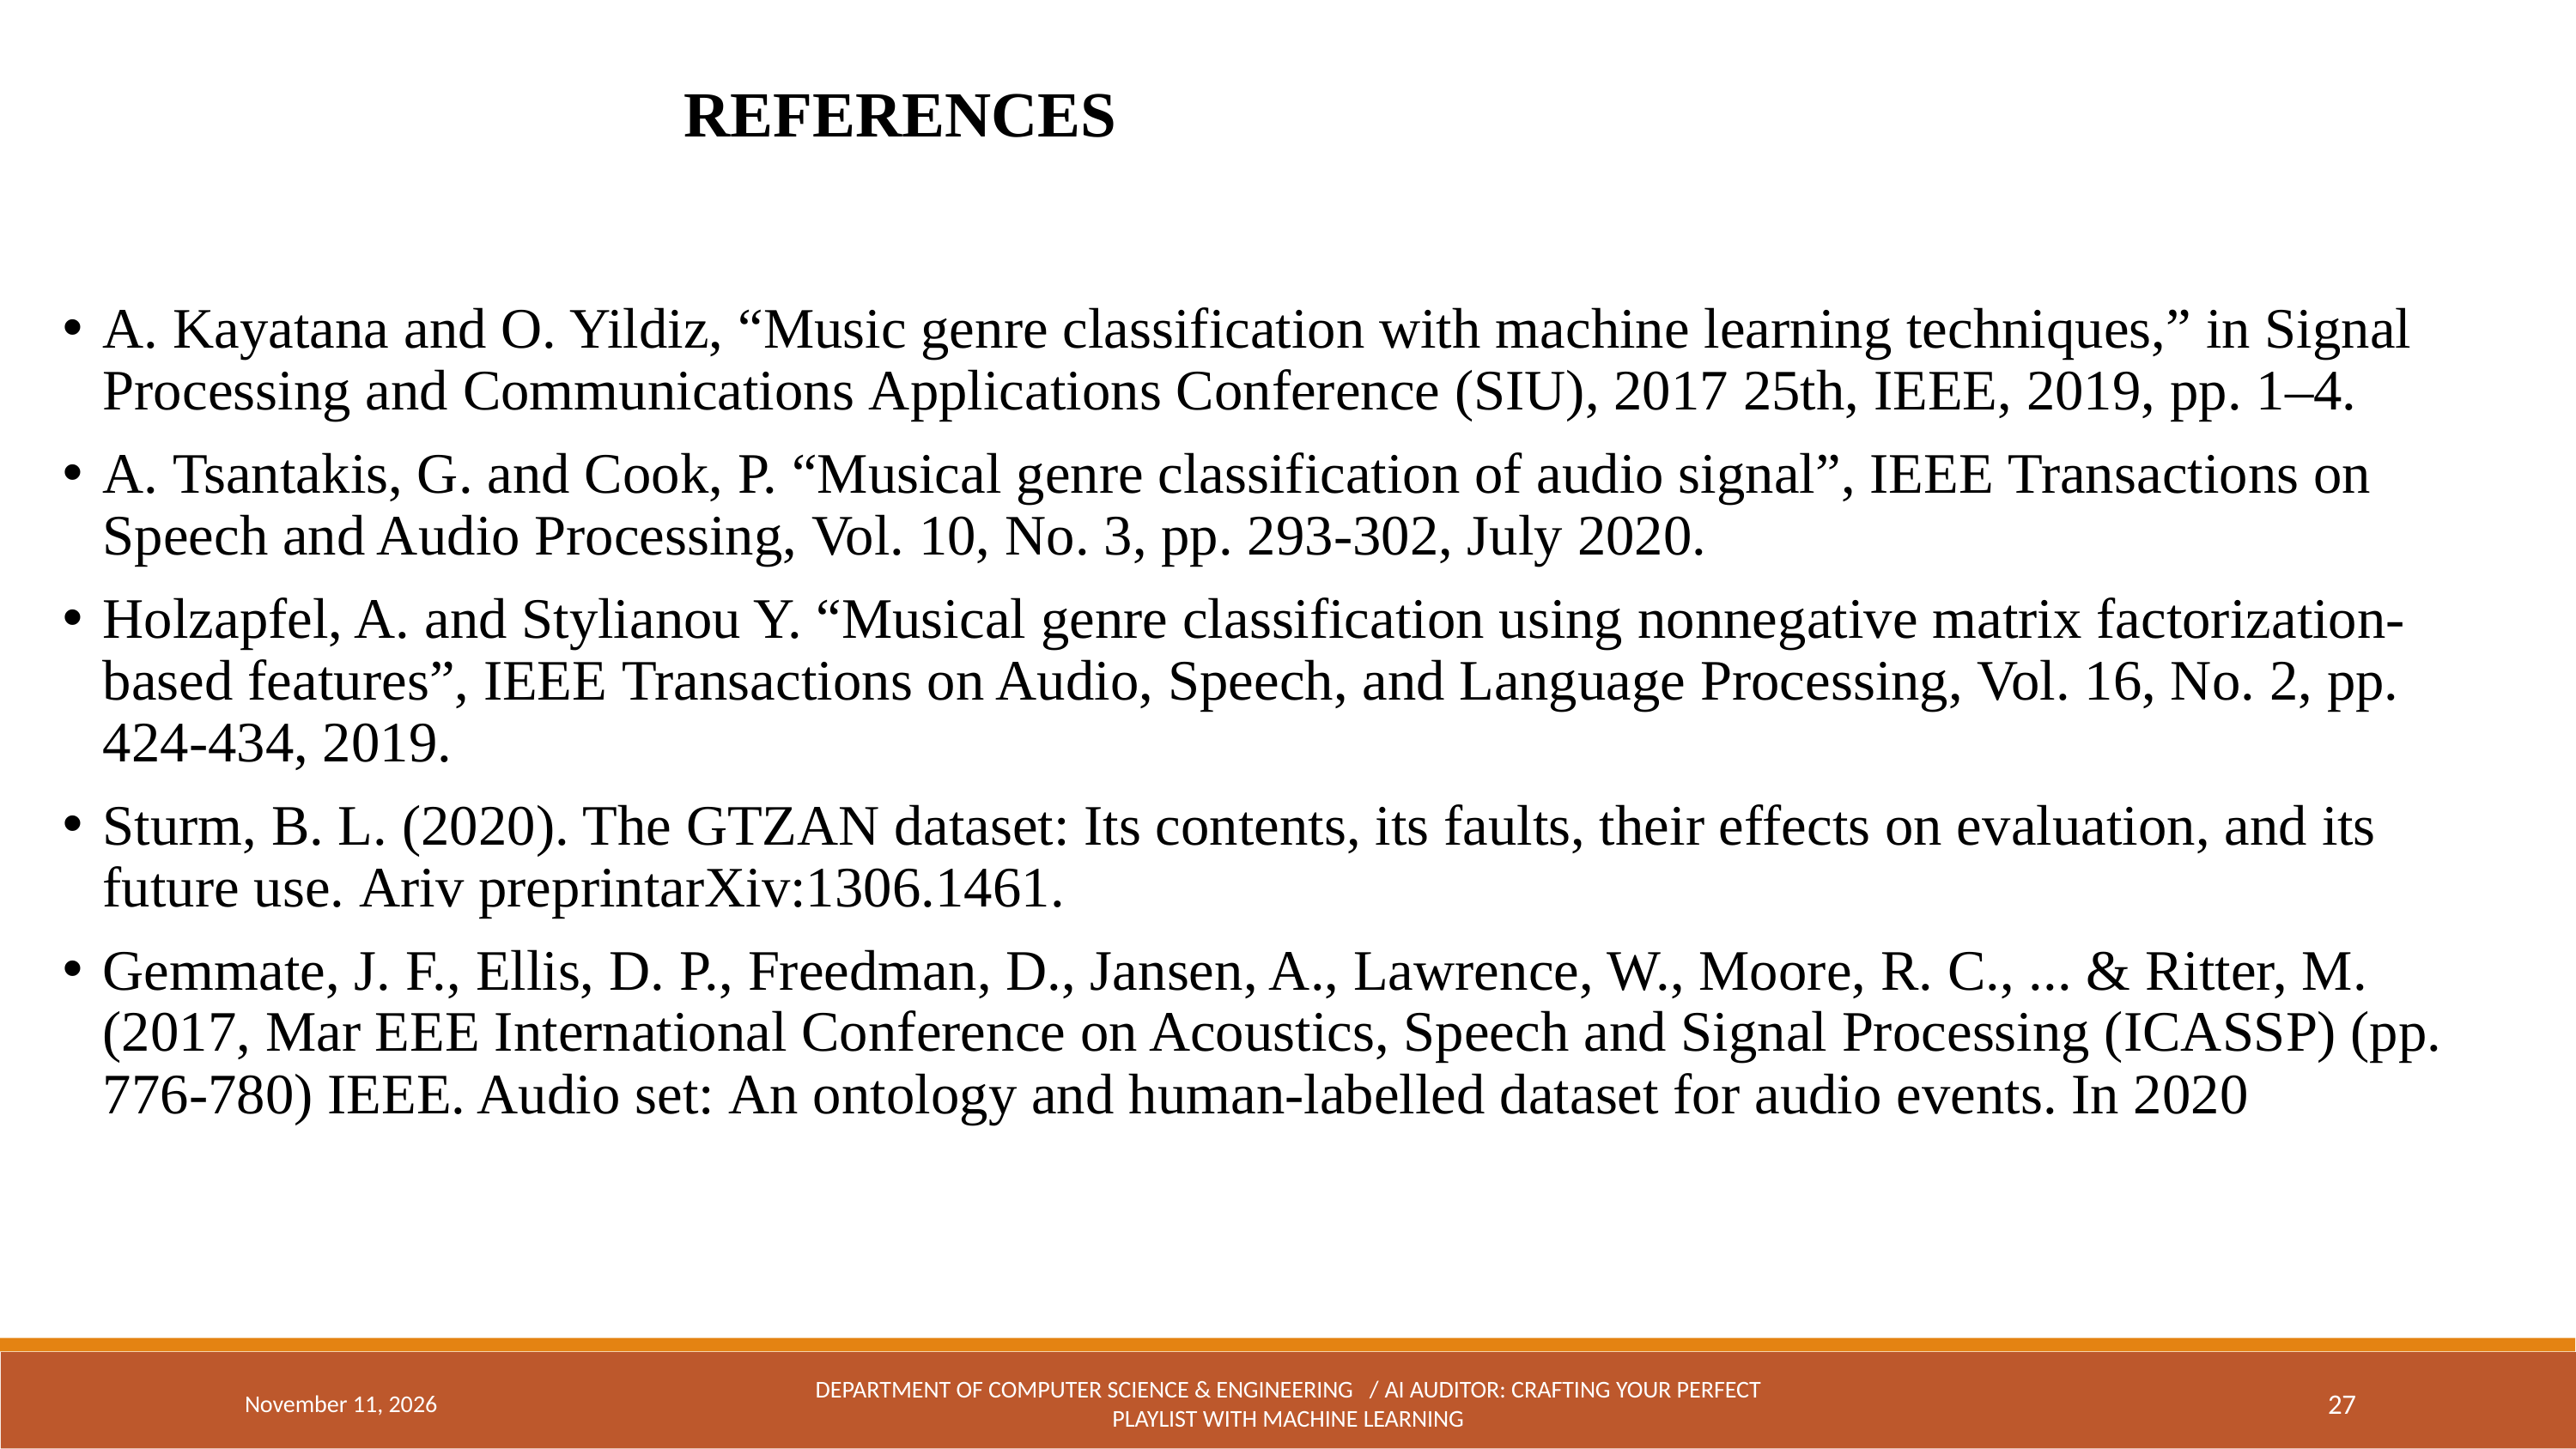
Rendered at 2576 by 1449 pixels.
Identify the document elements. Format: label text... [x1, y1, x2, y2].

text_box [210, 1037, 236, 1090]
text_box REFERENCES [671, 66, 2020, 156]
slide_number 27 [2092, 1364, 2369, 1442]
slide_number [232, 1364, 755, 1442]
text_box A. Kayatana and O. Yildiz, “Music genre classification with machine learning techniques,” in Signal Processing and Communications Applications Conference (SIU), 2017 25th, IEEE, 2019, pp. 1–4. A. Tsantakis, G. and Cook, P. “Musical genre classification of audio signal”, IEEE Transactions on Speech and Audio Processing, Vol. 10, No. 3, pp. 293-302, July 2020. Holzapfel, A. and Stylianou Y. “Musical genre classification using nonnegative matrix factorization-based features”, IEEE Transactions on Audio, Speech, and Language Processing, Vol. 16, No. 2, pp. 424-434, 2019. Sturm, B. L. (2020). The GTZAN dataset: Its contents, its faults, their effects on evaluation, and its future use. Ariv preprintarXiv:1306.1461. Gemmate, J. F., Ellis, D. P., Freedman, D., Jansen, A., Lawrence, W., Moore, R. C., ... & Ritter, M. (2017, Mar EEE International Conference on Acoustics, Speech and Signal Processing (ICASSP) (pp. 776-780) IEEE. Audio set: An ontology and human-labelled dataset for audio events. In 2020 [49, 292, 2497, 1282]
footer DEPARTMENT OF COMPUTER SCIENCE & ENGINEERING / AI AUDITOR: CRAFTING YOUR PERFECT PLAYLIST WITH MACHINE LEARNING [779, 1364, 1798, 1442]
